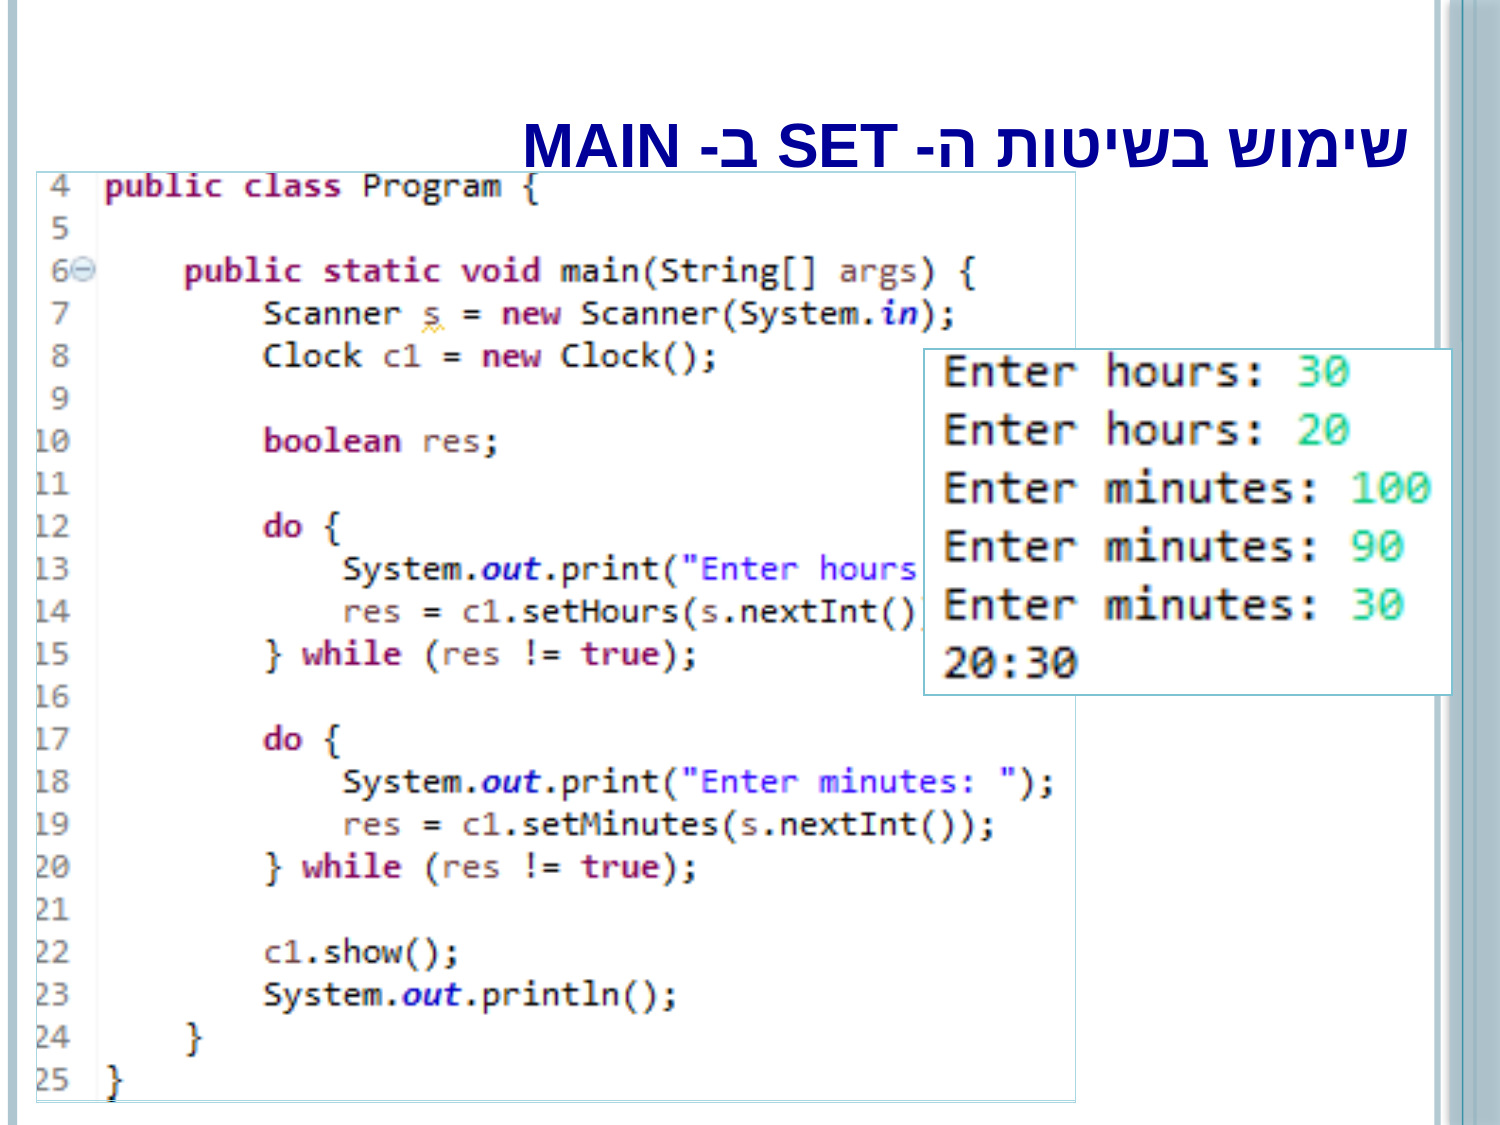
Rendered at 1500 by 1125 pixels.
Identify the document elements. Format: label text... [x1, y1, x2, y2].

picture [36, 172, 1452, 1103]
title שימוש בשיטות ה- set ב- main [37, 45, 1425, 188]
